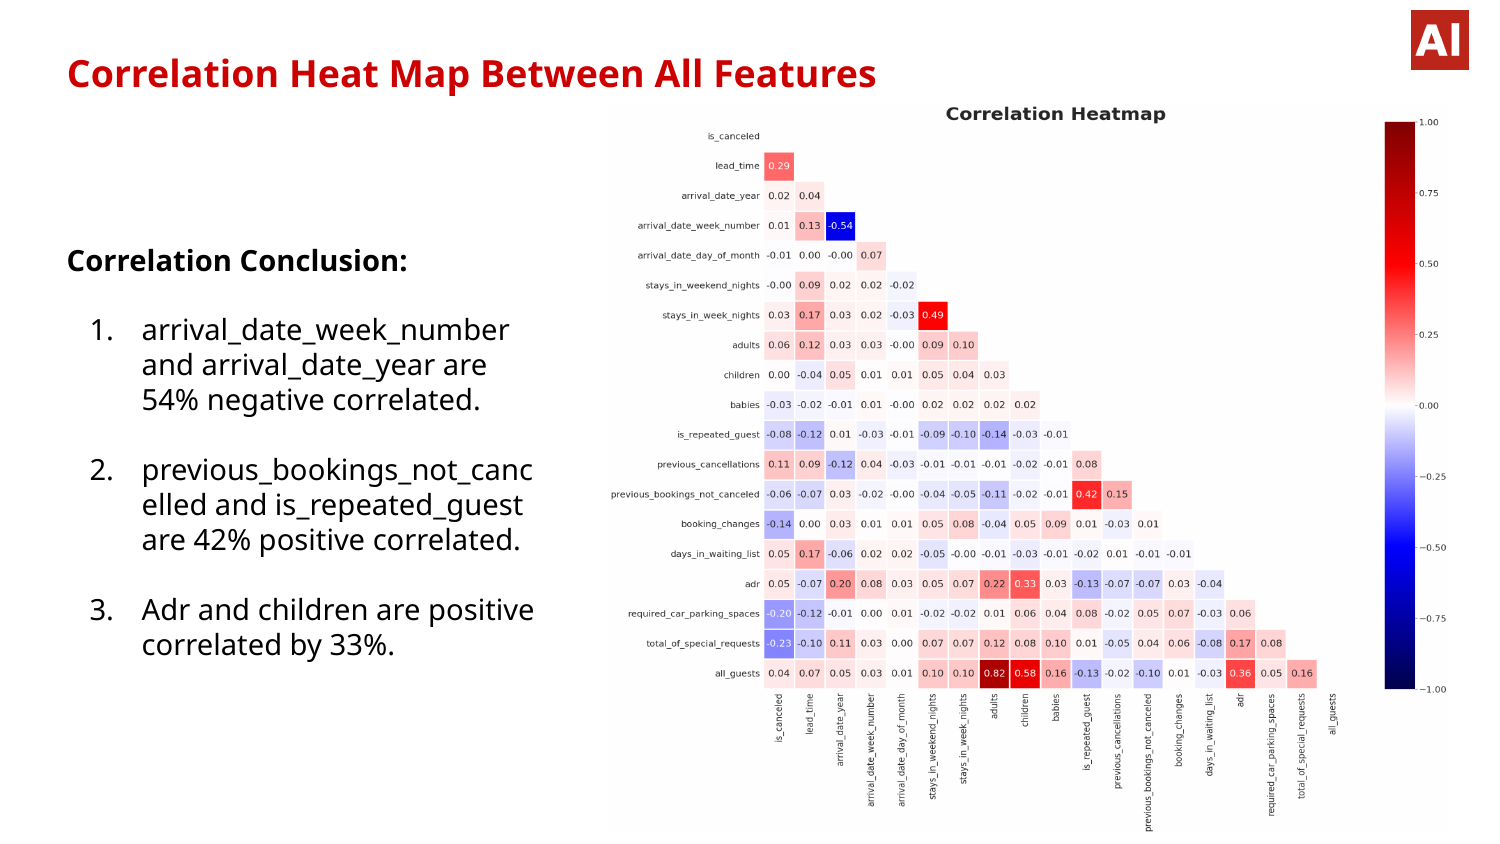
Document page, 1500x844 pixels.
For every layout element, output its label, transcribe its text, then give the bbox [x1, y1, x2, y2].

text_box Correlation Conclusion: arrival_date_week_number and arrival_date_year are 54% negative correlated. previous_bookings_not_cancelled and is_repeated_guest are 42% positive correlated. Adr and children are positive correlated by 33%. [51, 226, 558, 677]
text_box Correlation Heat Map Between All Features [51, 28, 1202, 111]
picture [608, 104, 1449, 834]
picture [1411, 10, 1469, 70]
